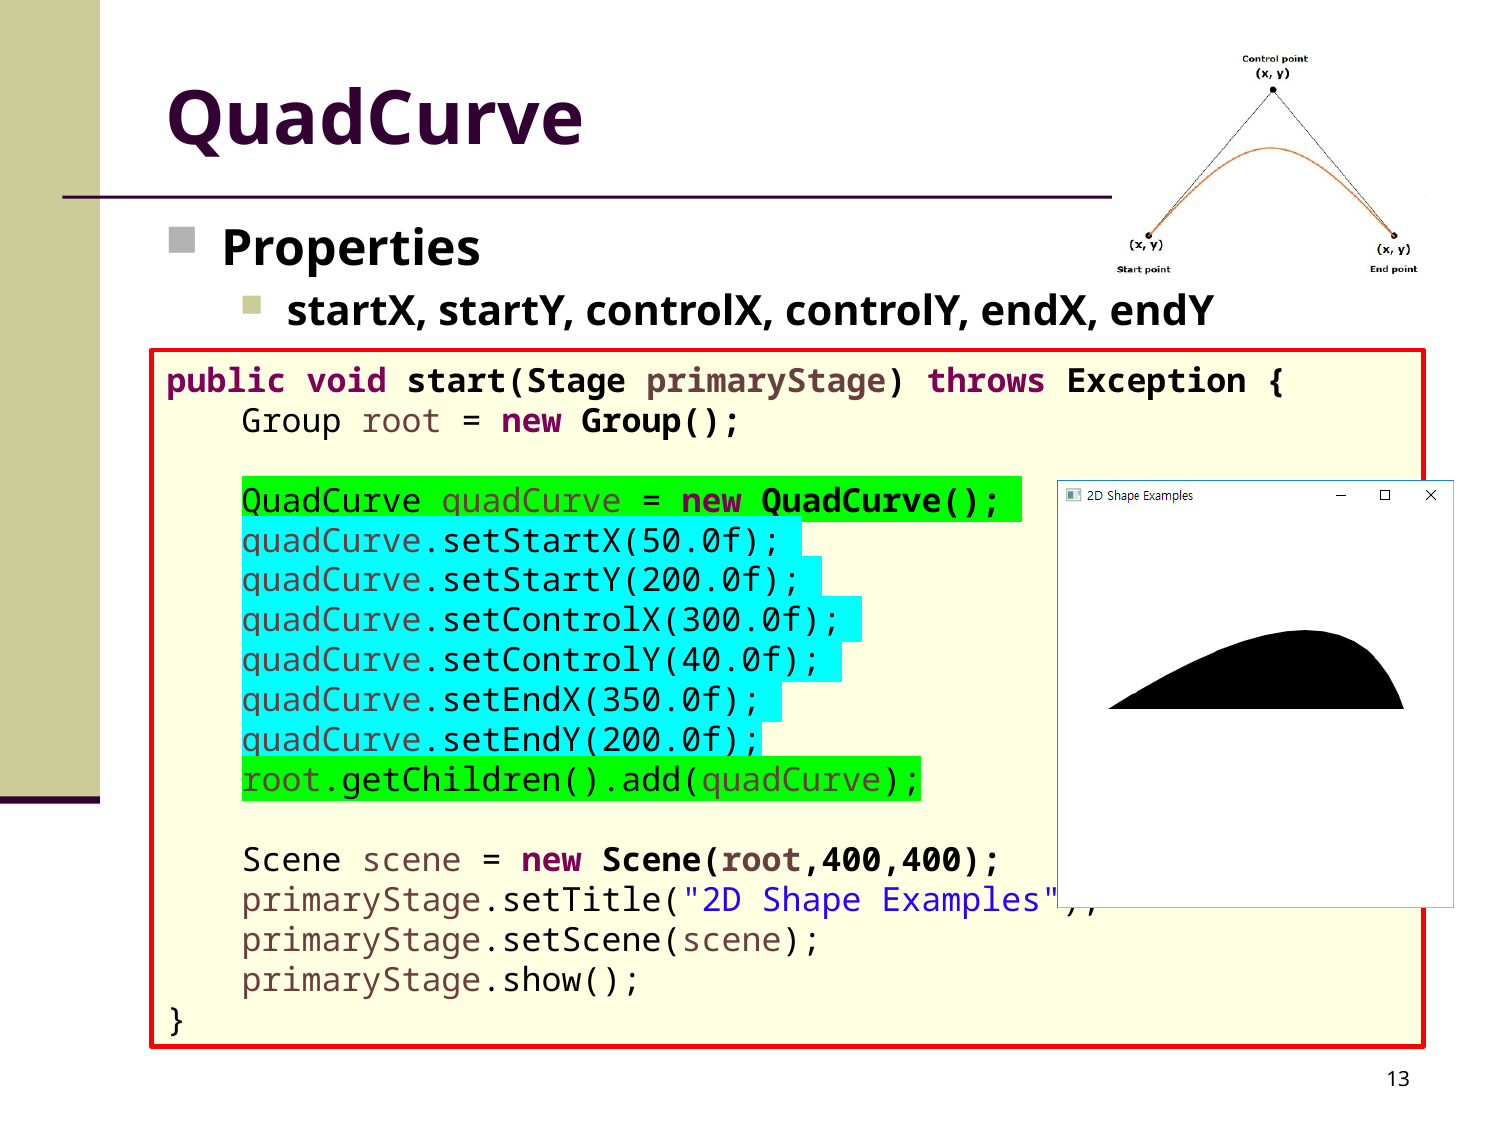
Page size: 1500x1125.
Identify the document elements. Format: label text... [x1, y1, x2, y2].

picture [1056, 480, 1455, 908]
picture [1112, 43, 1426, 279]
list Properties startX, startY, controlX, controlY, endX, endY [149, 207, 1426, 1048]
text_box public void start(Stage primaryStage) throws Exception { Group root = new Group(); QuadCurve quadCurve = new QuadCurve(); quadCurve.setStartX(50.0f); quadCurve.setStartY(200.0f); quadCurve.setControlX(300.0f); quadCurve.setControlY(40.0f); quadCurve.setEndX(350.0f); quadCurve.setEndY(200.0f); root.getChildren().add(quadCurve); Scene scene = new Scene(root,400,400); primaryStage.setTitle("2D Shape Examples"); primaryStage.setScene(scene); primaryStage.show(); } [151, 349, 1424, 1047]
title QuadCurve [149, 45, 1109, 185]
slide_number 13 [1112, 1058, 1426, 1101]
